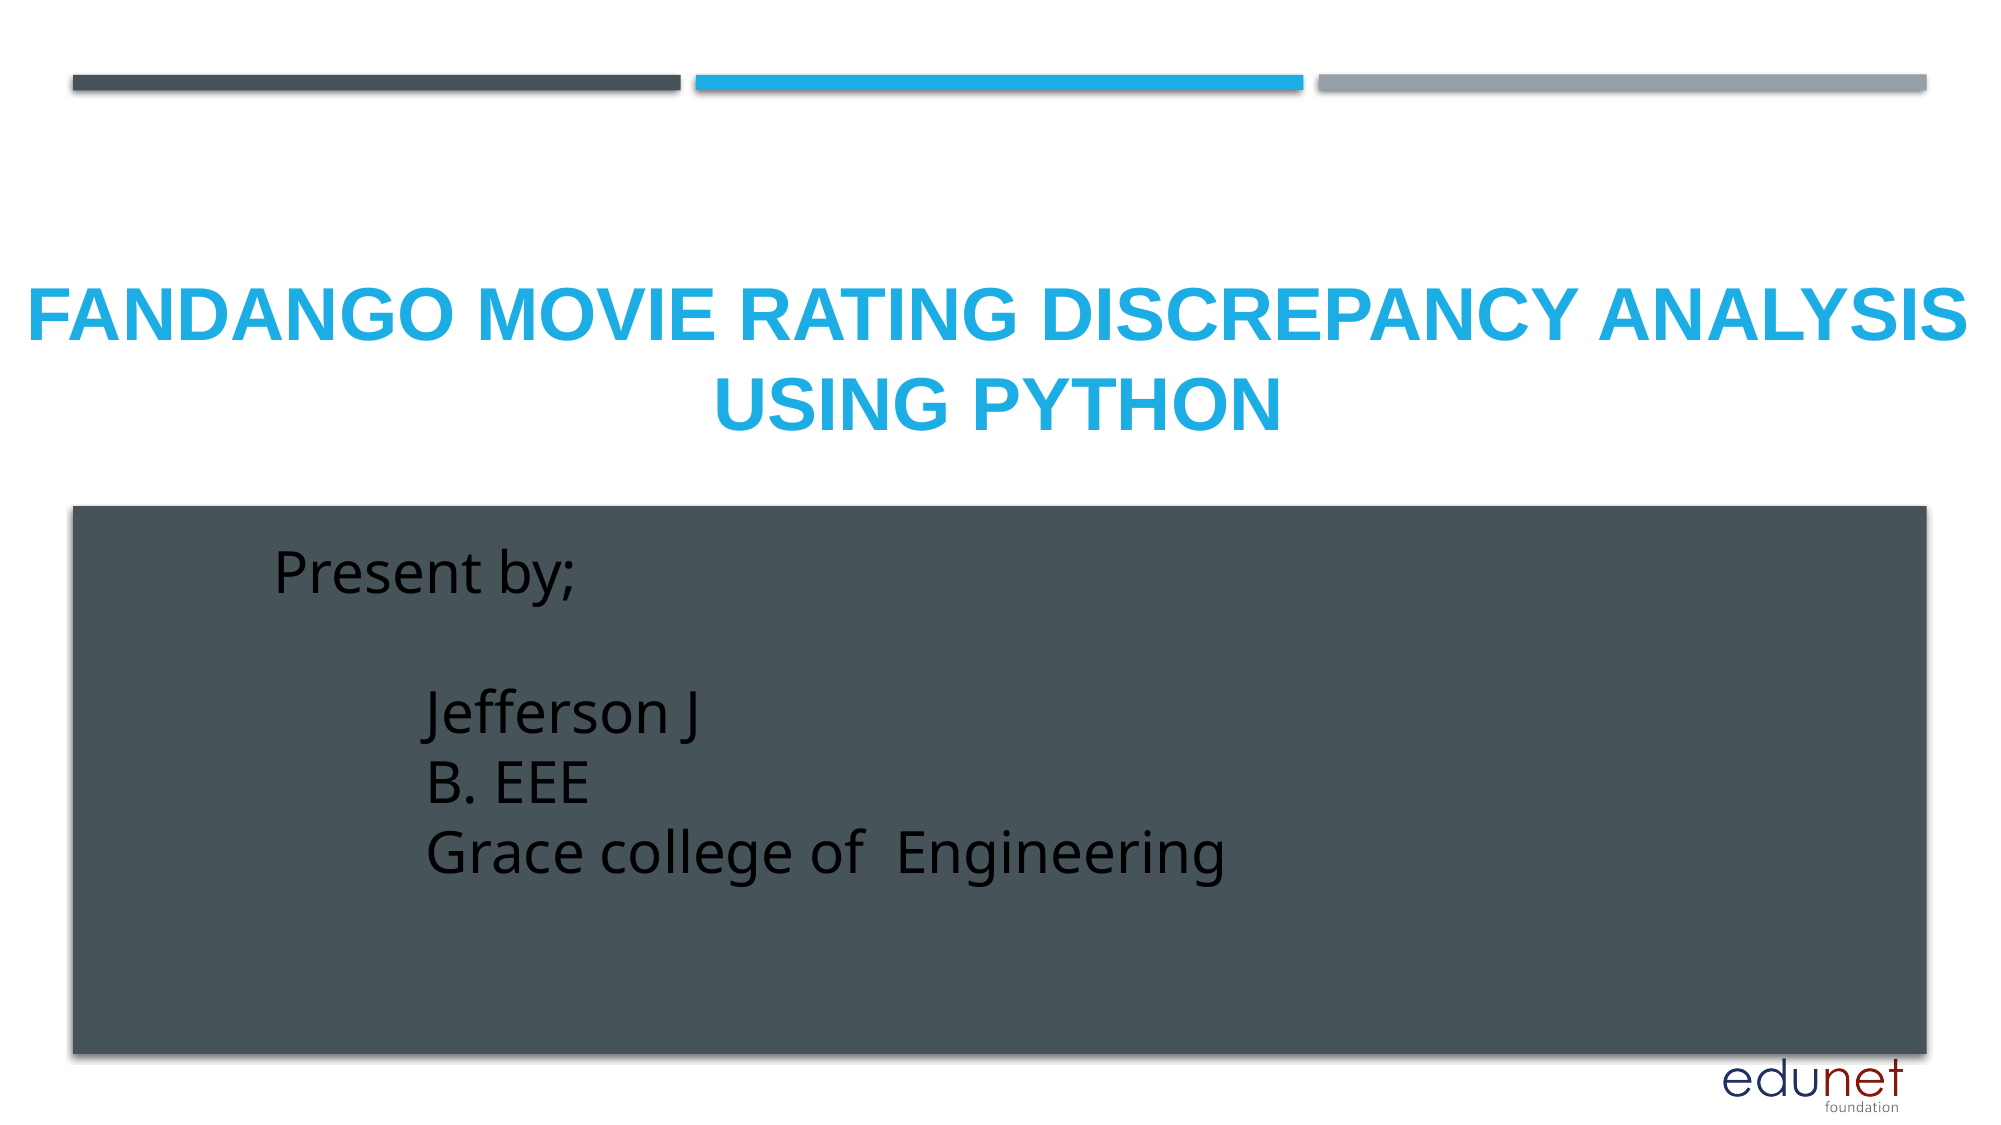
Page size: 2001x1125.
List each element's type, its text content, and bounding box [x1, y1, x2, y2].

text_box Present by; Jefferson J B. EEE Grace college of Engineering [258, 527, 1262, 893]
picture [1719, 1056, 1905, 1116]
title Fandango Movie Rating Discrepancy Analysis using Python [0, 256, 2000, 453]
